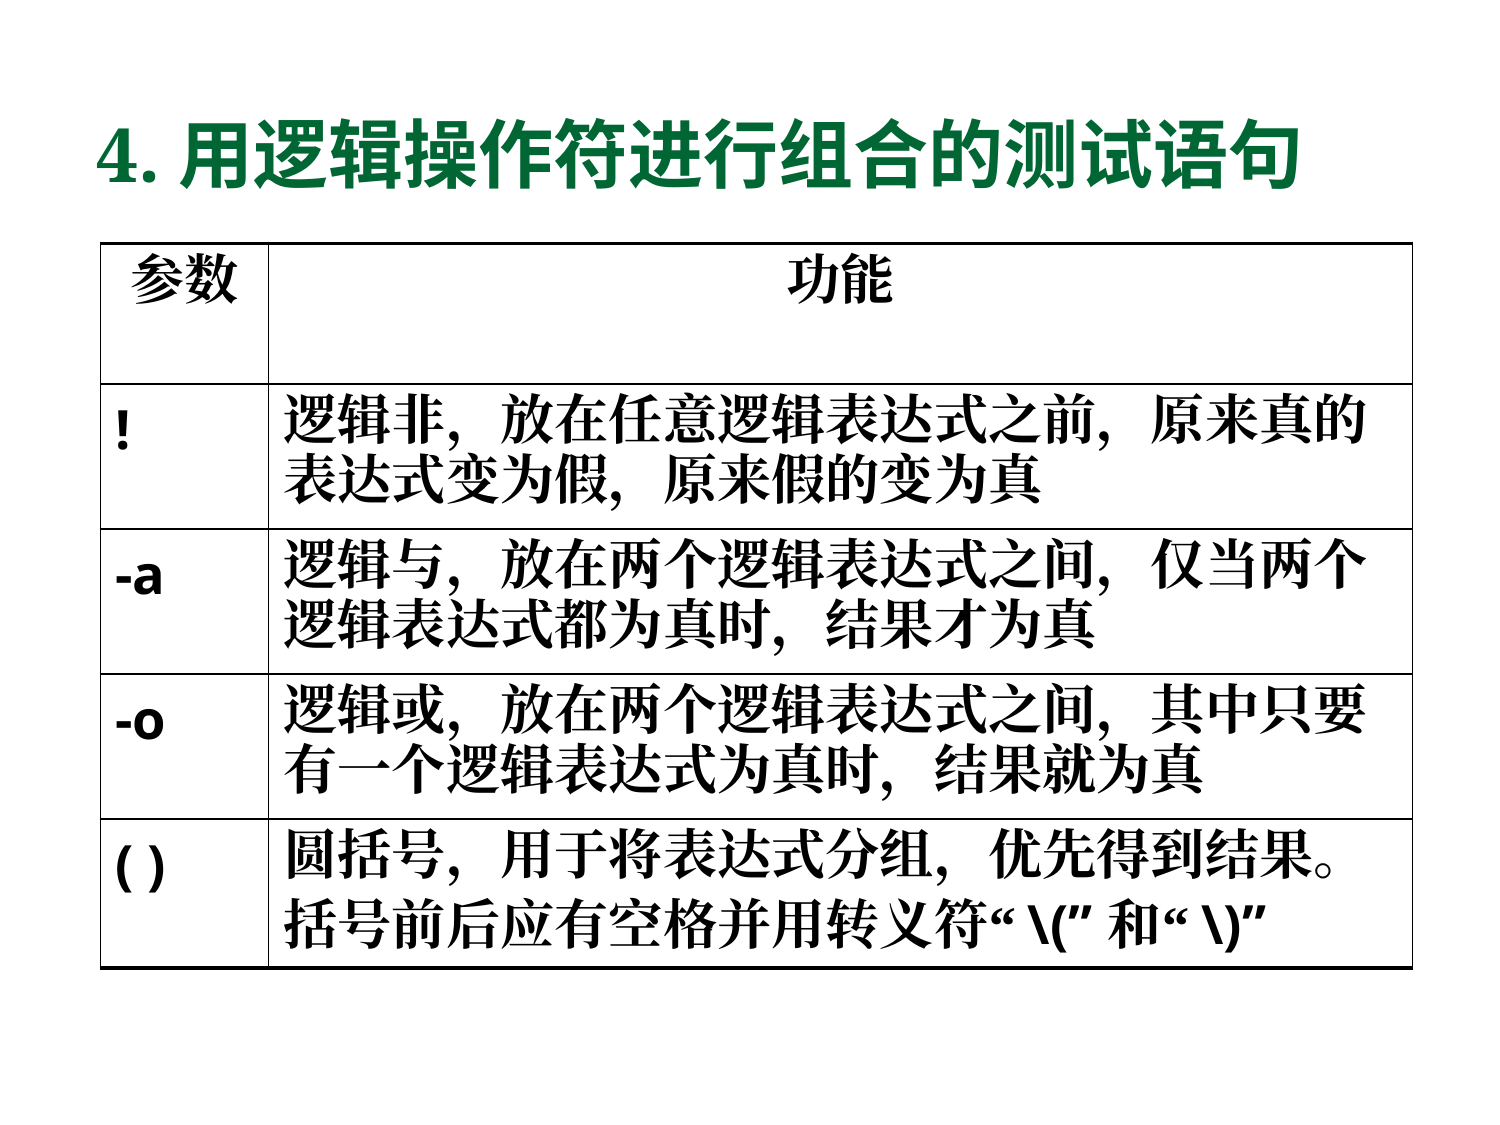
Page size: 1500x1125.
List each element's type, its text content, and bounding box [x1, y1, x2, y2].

table_cell -a [101, 530, 268, 673]
table_cell 逻辑或，放在两个逻辑表达式之间，其中只要有一个逻辑表达式为真时，结果就为真 [269, 675, 1412, 818]
title 4.用逻辑操作符进行组合的测试语句 [81, 101, 1432, 205]
table_cell 圆括号，用于将表达式分组，优先得到结果。括号前后应有空格并用转义符“\(”和“\)” [269, 820, 1412, 966]
table_cell 逻辑非，放在任意逻辑表达式之前，原来真的表达式变为假，原来假的变为真 [269, 385, 1412, 528]
table_header 参数 [101, 245, 268, 383]
table_cell ( ) [101, 820, 268, 966]
table_cell 逻辑与，放在两个逻辑表达式之间，仅当两个逻辑表达式都为真时，结果才为真 [269, 530, 1412, 673]
table_cell -o [101, 675, 268, 818]
table_header 功能 [269, 245, 1412, 383]
table_cell ! [101, 385, 268, 528]
